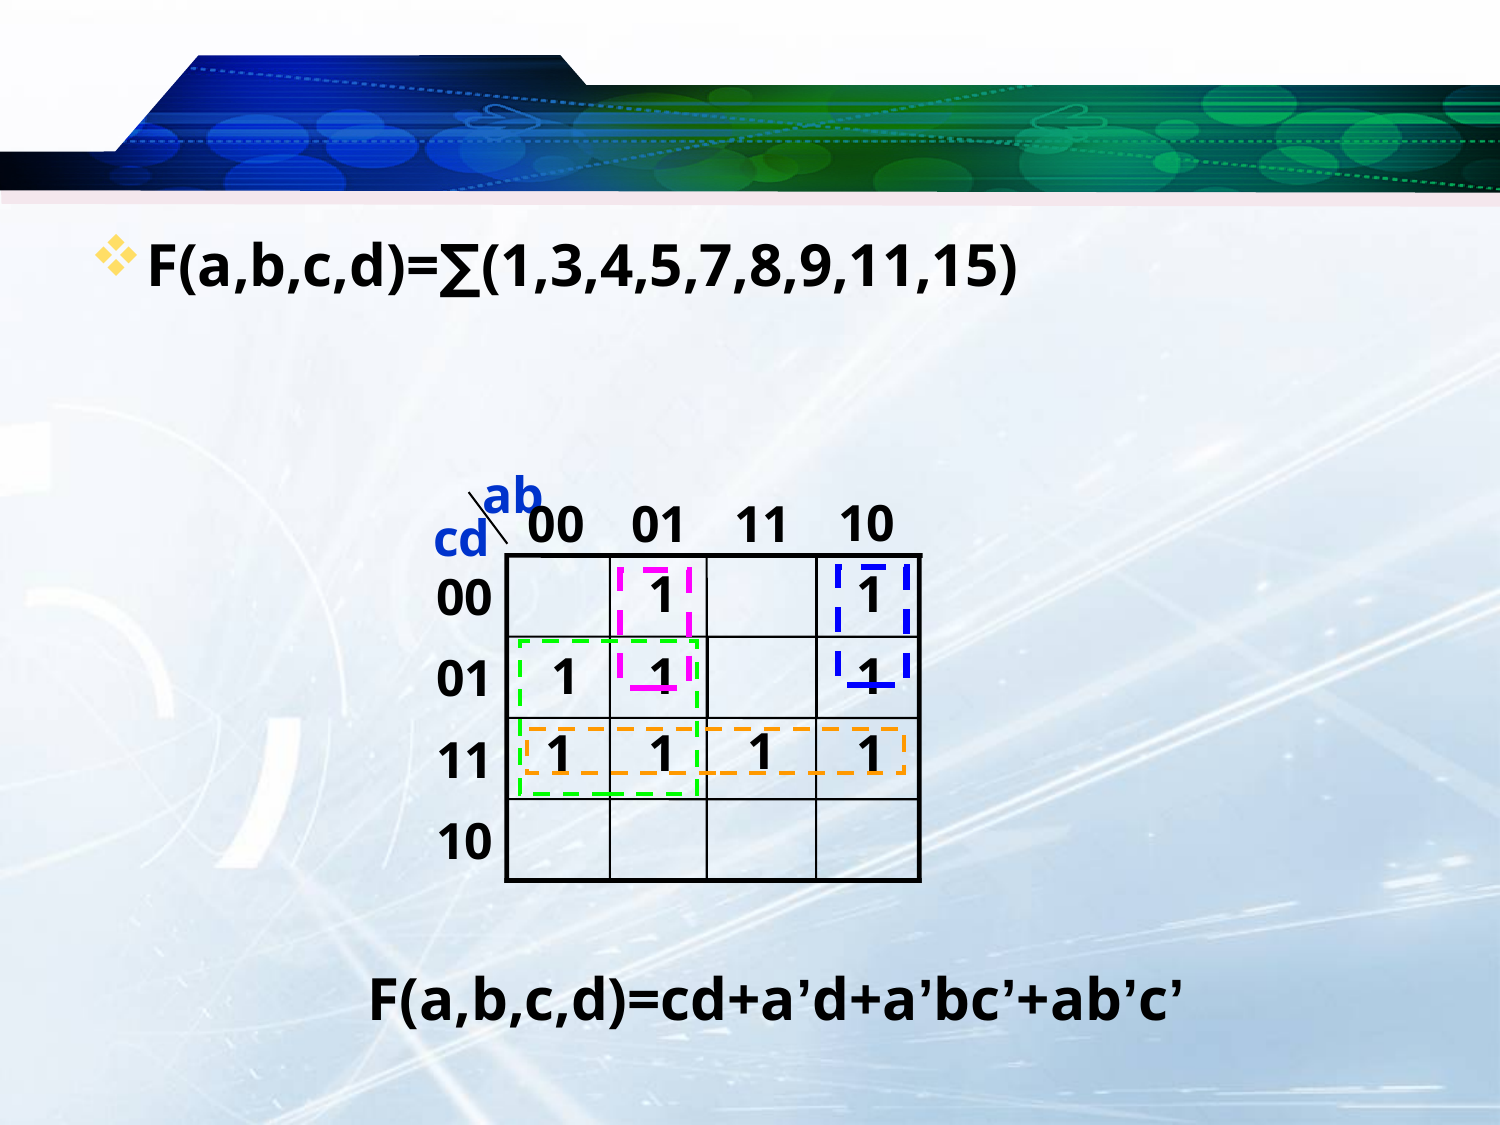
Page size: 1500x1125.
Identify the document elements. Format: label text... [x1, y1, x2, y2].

picture [0, 0, 1500, 1125]
text_box F(a,b,c,d)=cd+a’d+a’bc’+ab’c’ [353, 940, 1200, 1040]
list F(a,b,c,d)=∑(1,3,4,5,7,8,9,11,15) [74, 220, 1426, 1064]
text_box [419, 455, 926, 881]
